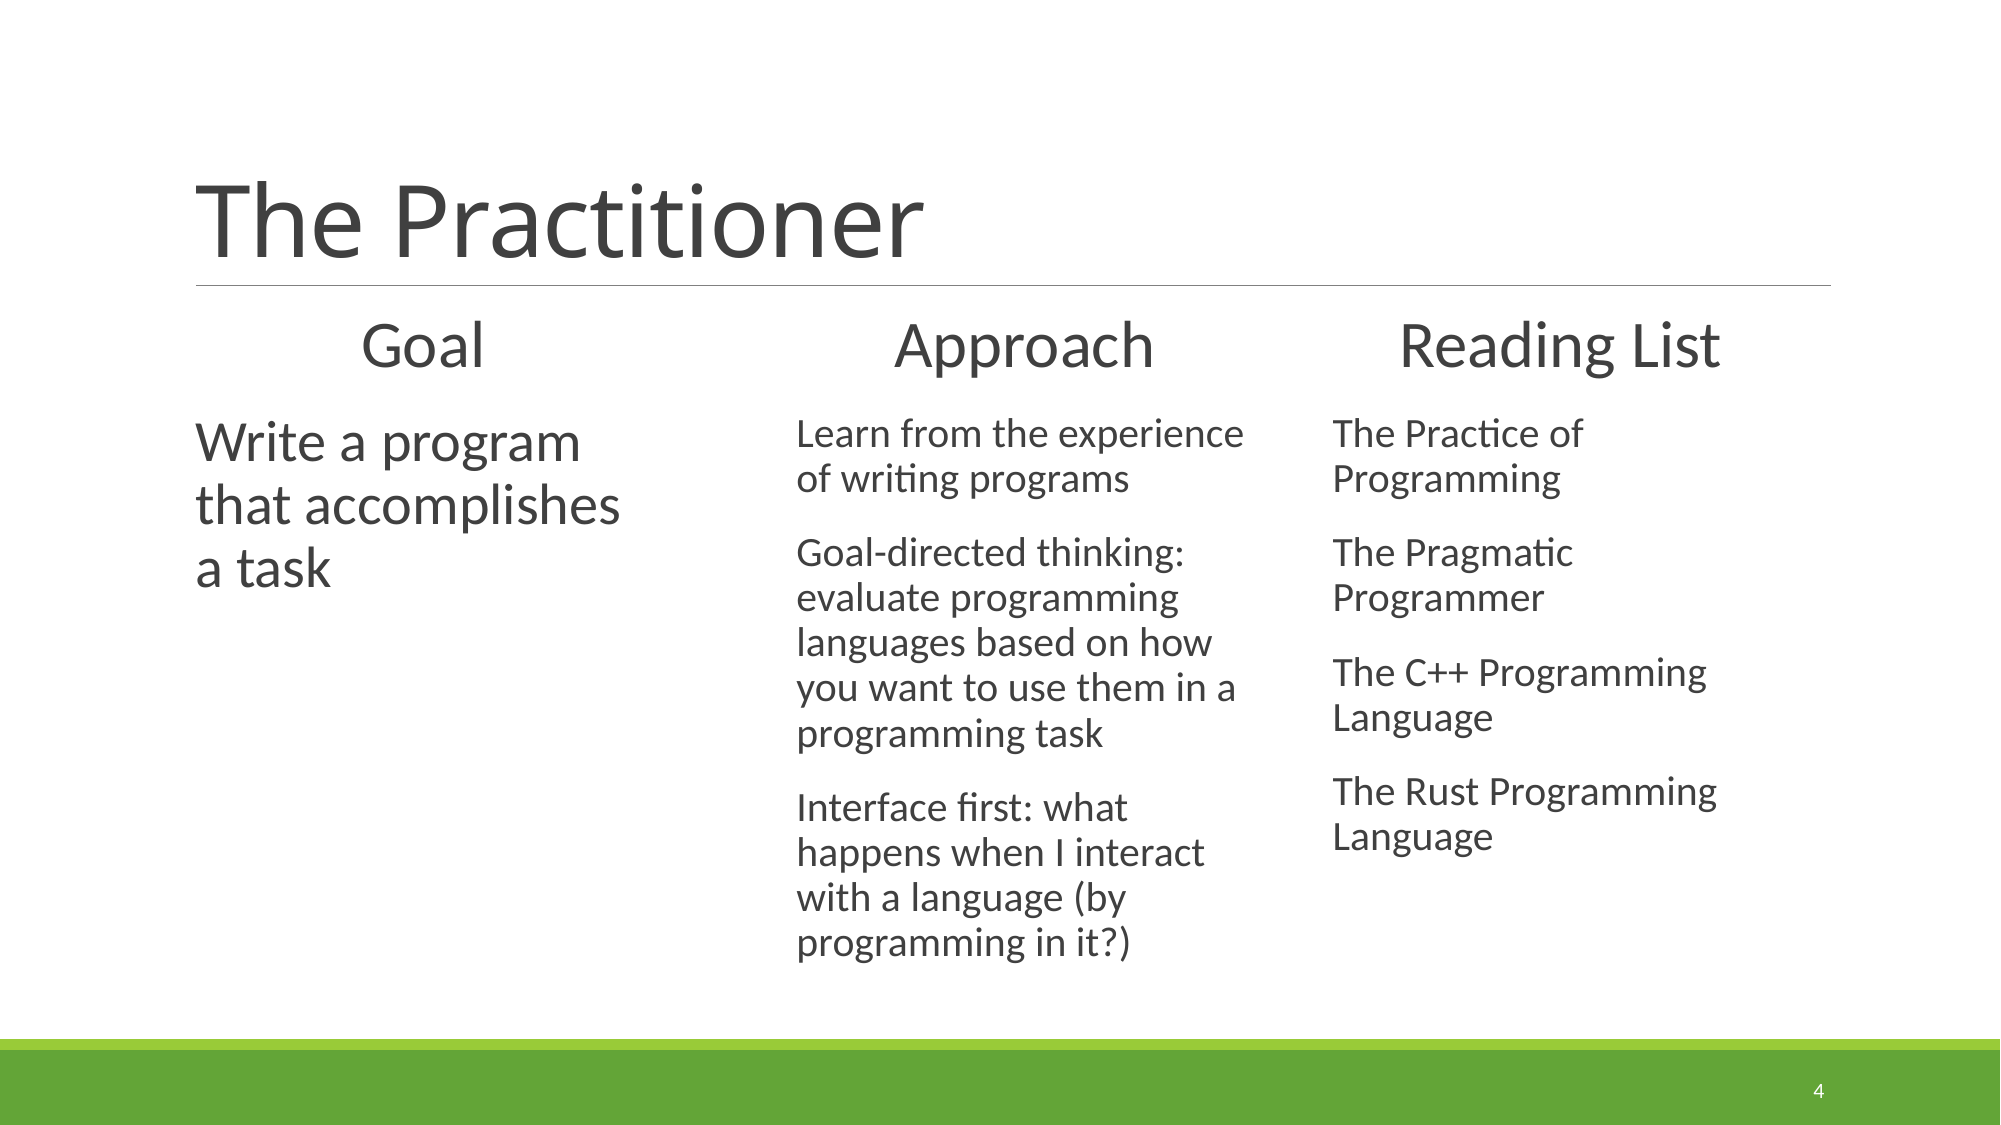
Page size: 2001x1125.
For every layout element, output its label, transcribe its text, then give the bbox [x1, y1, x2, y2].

text_box Reading List The Practice of Programming The Pragmatic Programmer The C++ Programming Language The Rust Programming Language [1317, 302, 1790, 1005]
text_box Approach Learn from the experience of writing programs Goal-directed thinking: evaluate programming languages based on how you want to use them in a programming task Interface first: what happens when I interact with a language (by programming in it?) [781, 302, 1254, 1005]
slide_number 4 [1624, 1059, 1840, 1120]
title The Practitioner [180, 47, 1830, 285]
list Goal Write a program that accomplishes a task [180, 302, 652, 1005]
